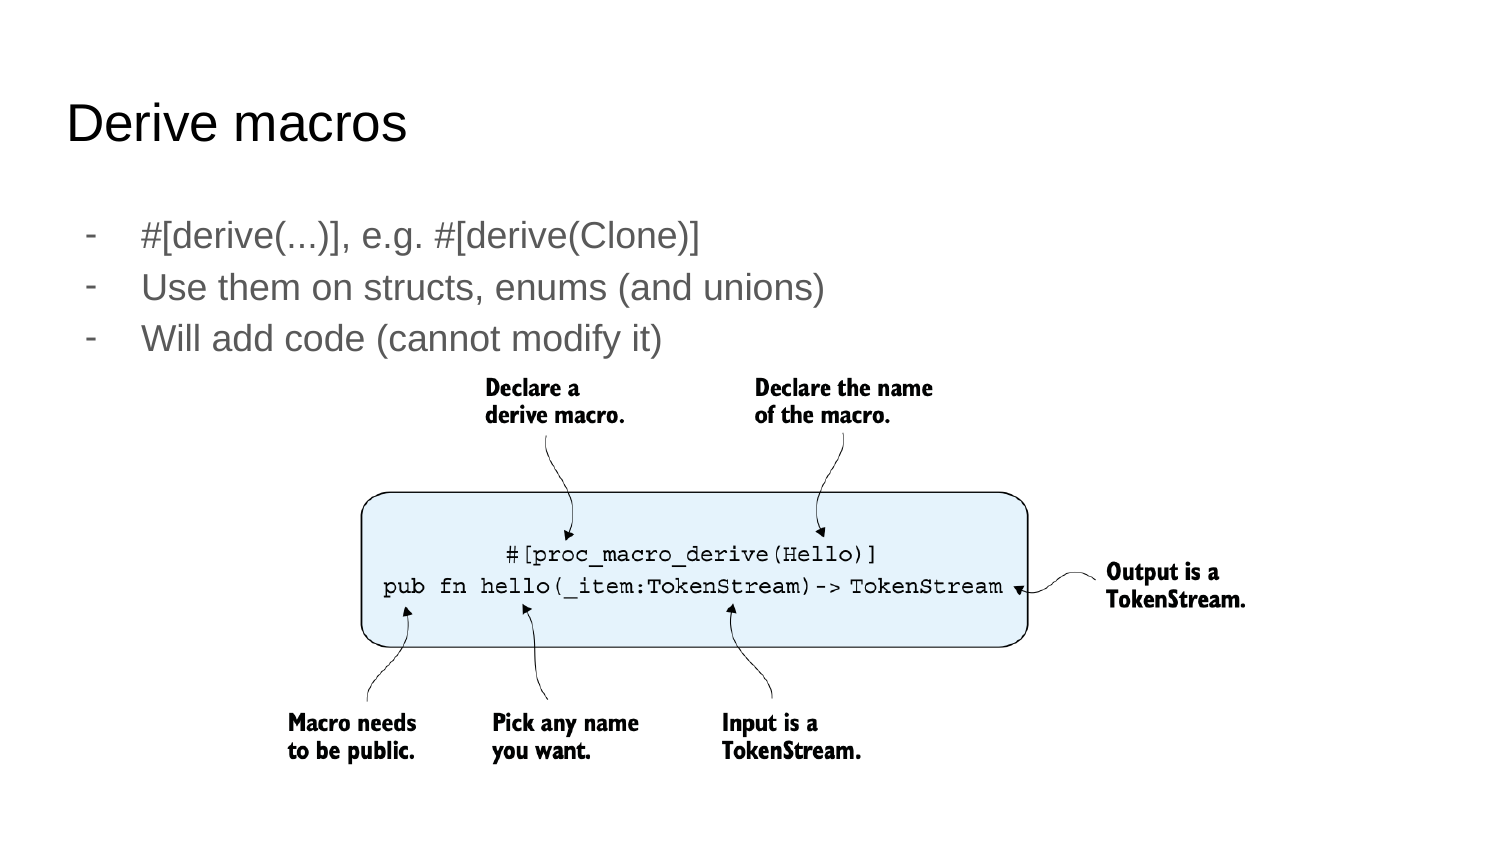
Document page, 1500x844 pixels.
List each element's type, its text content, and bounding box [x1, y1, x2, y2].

list #[derive(...)], e.g. #[derive(Clone)] Use them on structs, enums (and unions) Will add code (cannot modify it) [51, 189, 1449, 750]
picture [243, 369, 1257, 772]
title Derive macros [51, 72, 1449, 167]
